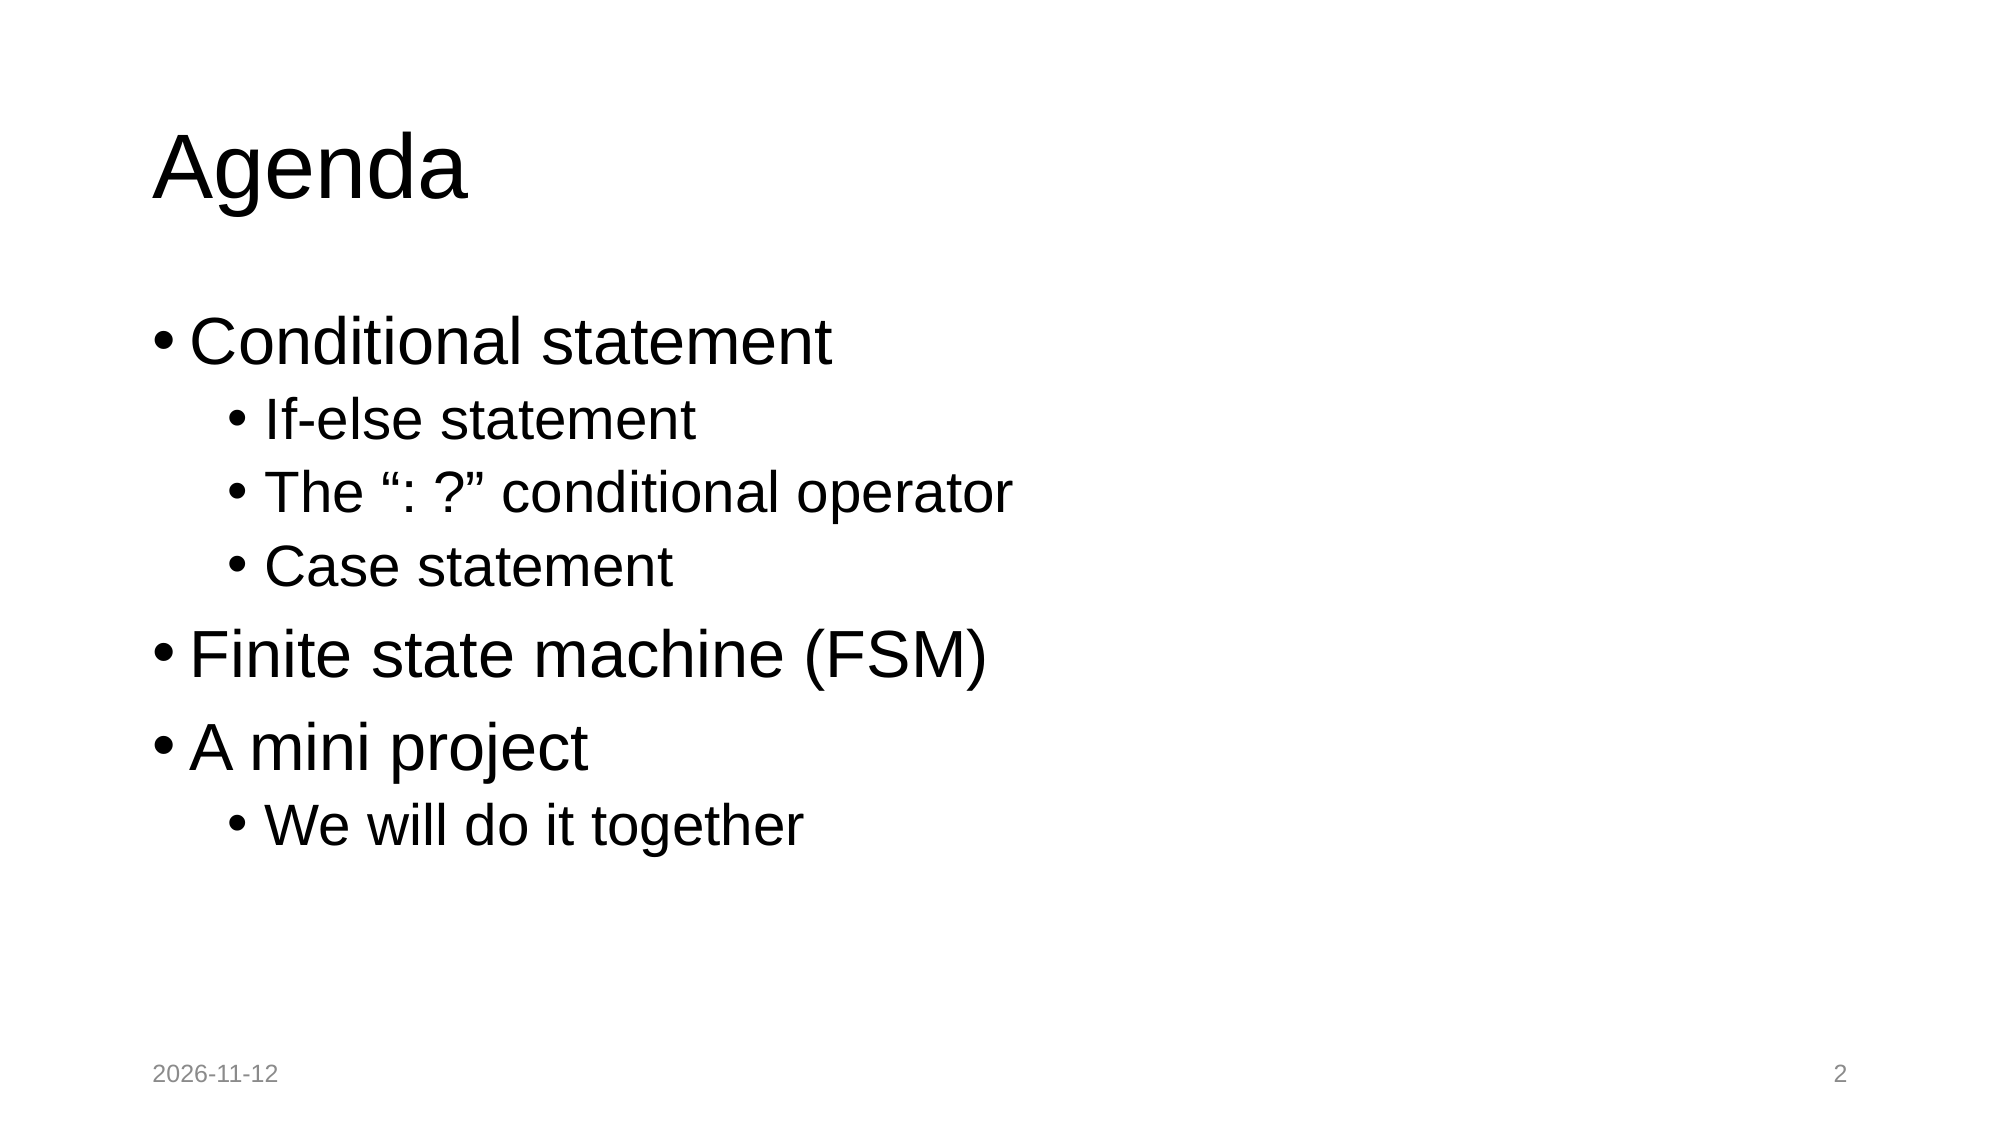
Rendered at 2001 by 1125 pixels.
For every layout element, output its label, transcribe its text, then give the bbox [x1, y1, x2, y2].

slide_number 2 [1412, 1042, 1863, 1103]
title Agenda [137, 59, 1863, 278]
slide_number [137, 1042, 588, 1103]
list Conditional statement If-else statement The “: ?” conditional operator Case statement Finite state machine (FSM) A mini project We will do it together [137, 299, 1863, 1014]
